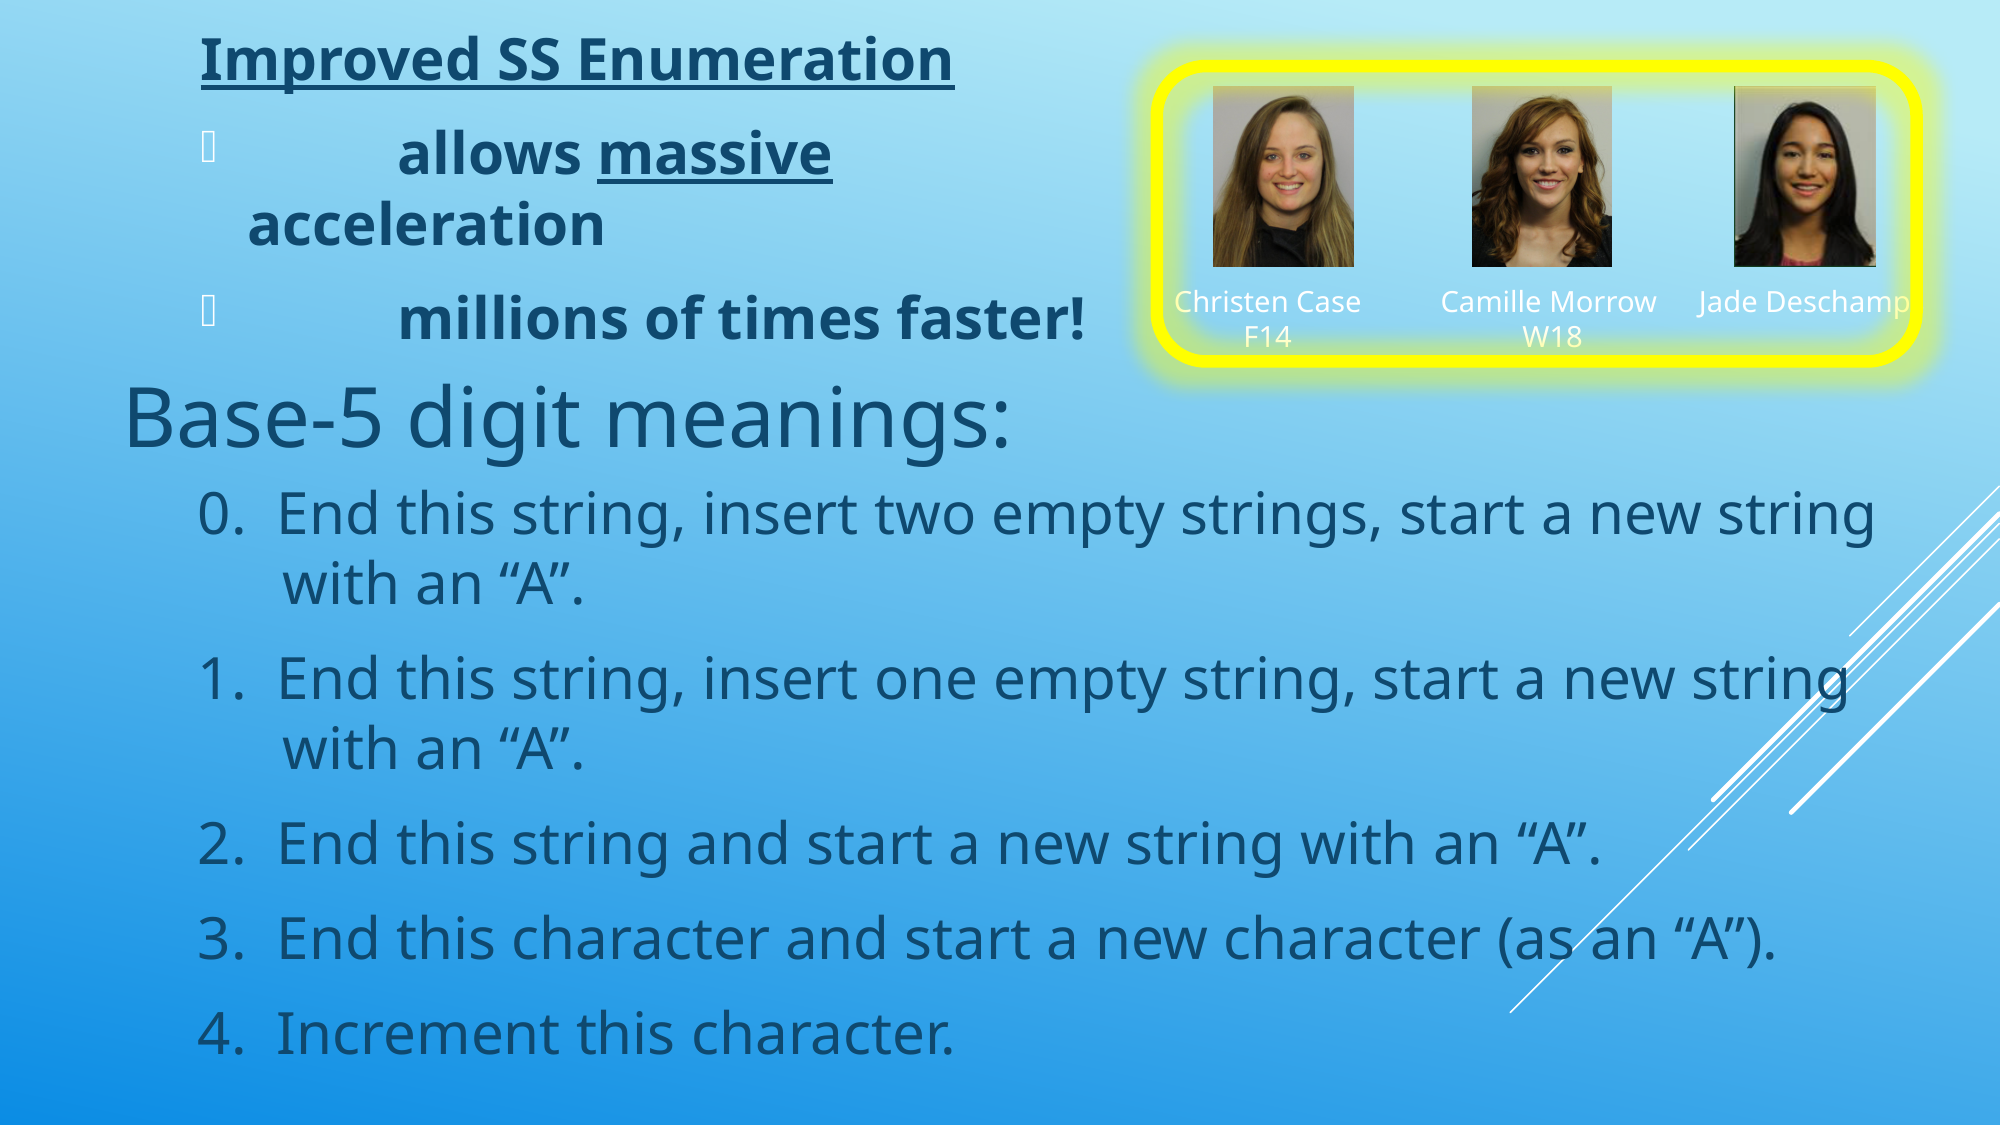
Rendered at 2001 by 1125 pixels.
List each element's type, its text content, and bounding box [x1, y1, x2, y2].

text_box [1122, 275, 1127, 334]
list Improved SS Enumeration allows massive acceleration millions of times faster! [110, 0, 1181, 334]
text_box Base-5 digit meanings: 0. End this string, insert two empty strings, start a new string with an “A”. 1. End this string, insert one empty string, start a new string with an “A”. 2. End this string and start a new string with an “A”. 3. End this character and start a new character (as an “A”). 4. Increment this character. [107, 334, 1959, 1096]
text_box Jade Deschamps [1949, 275, 1959, 326]
picture [1734, 86, 1876, 268]
picture [1213, 86, 1354, 268]
text_box [1155, 64, 1918, 334]
picture [1472, 86, 1612, 268]
